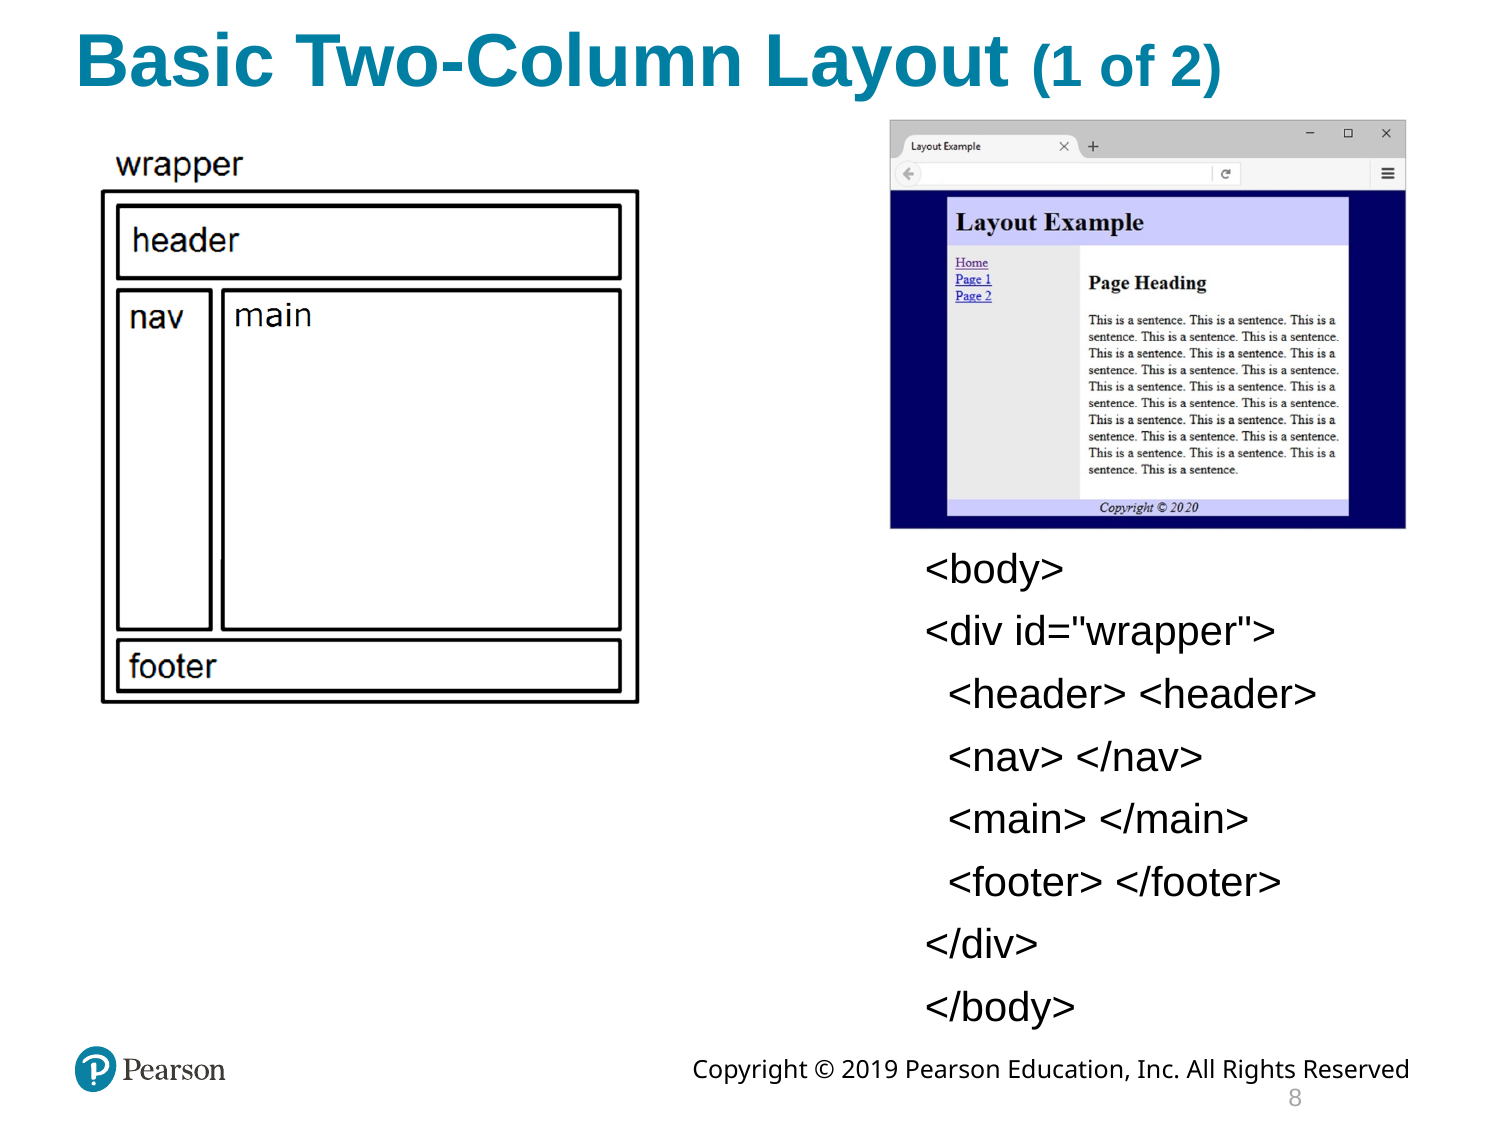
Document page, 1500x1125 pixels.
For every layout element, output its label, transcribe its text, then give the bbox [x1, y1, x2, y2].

picture [883, 114, 1412, 535]
title Basic Two-Column Layout (1 of 2) [75, 0, 1413, 102]
list <body> <div id="wrapper"> <header> <header> <nav> </nav> <main> </main> <footer> </footer> </div> </body> [924, 542, 1410, 1125]
picture [80, 137, 662, 725]
